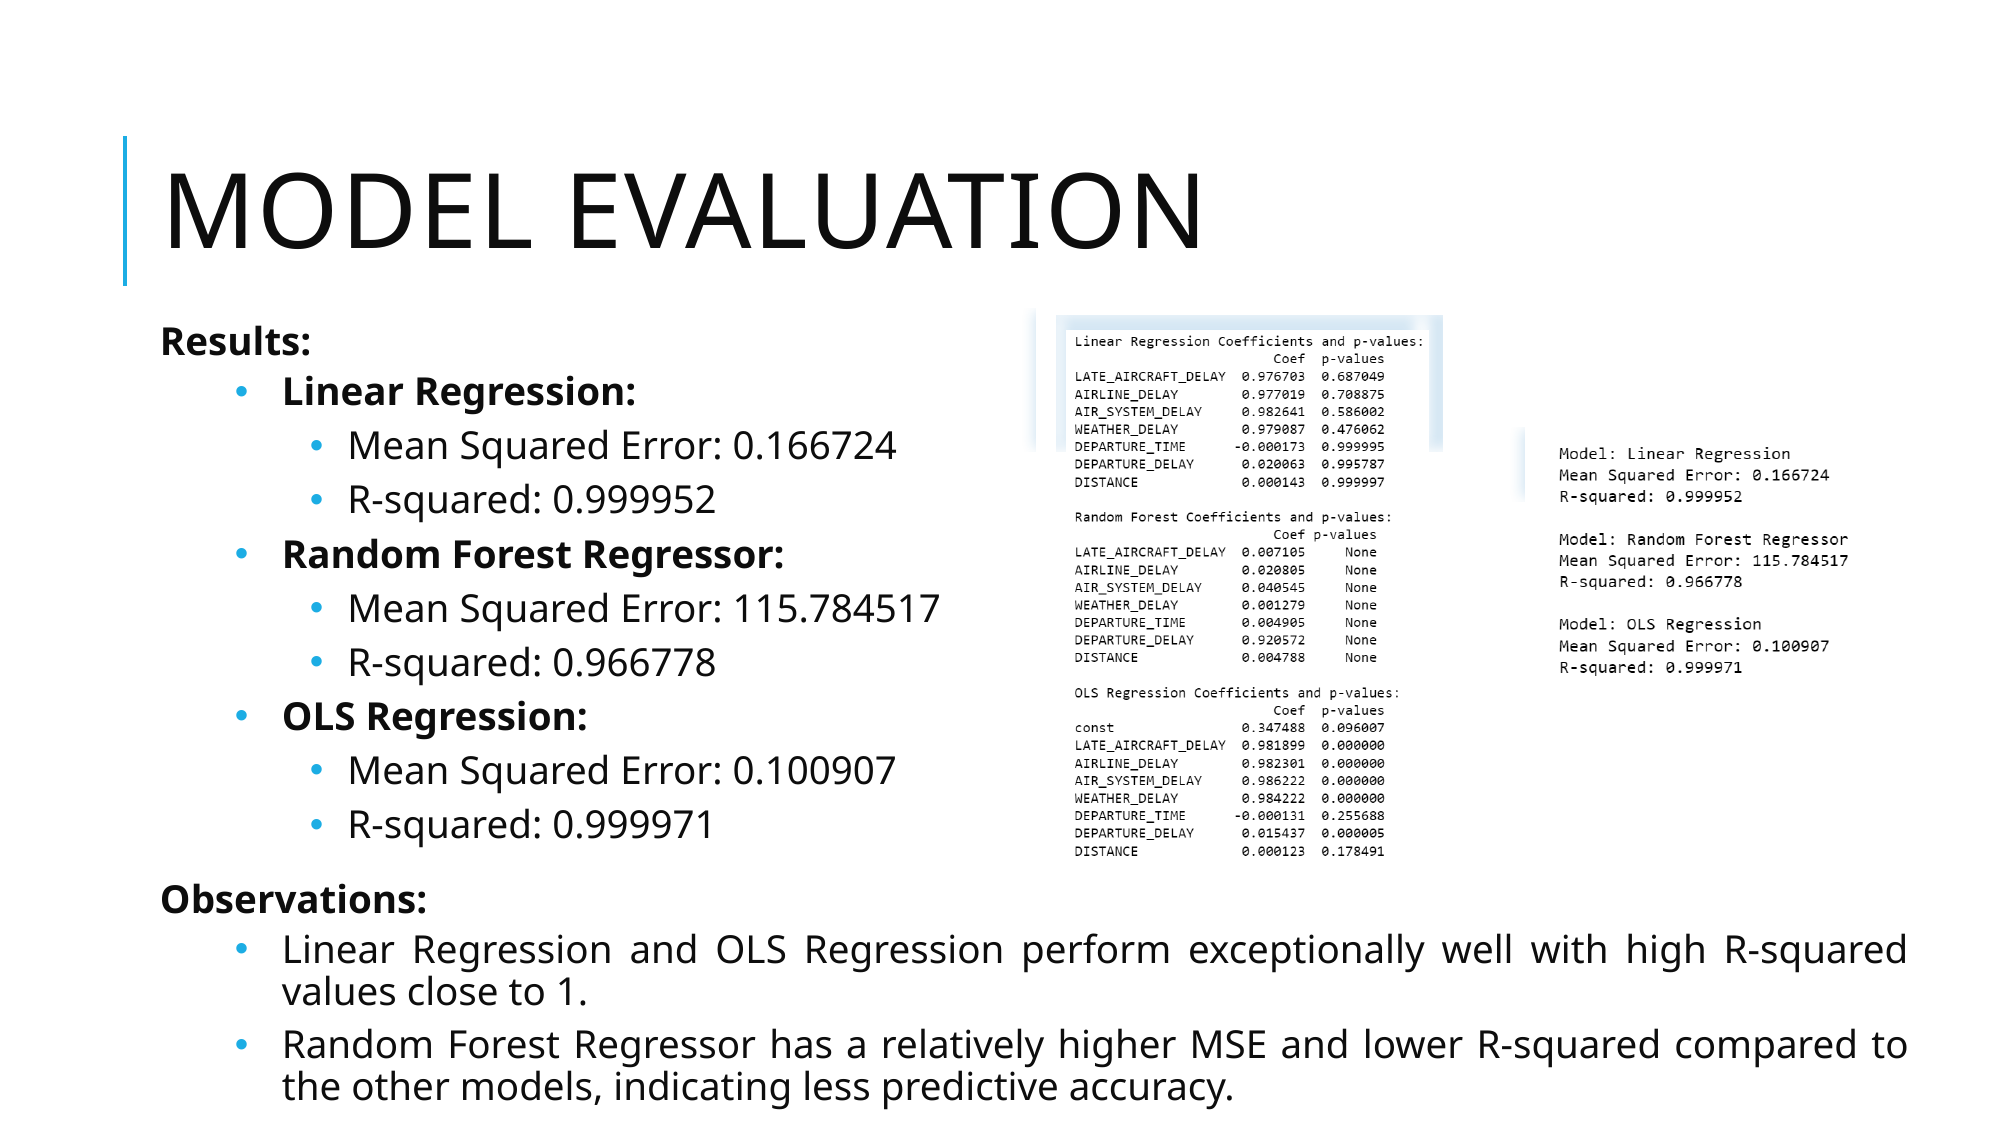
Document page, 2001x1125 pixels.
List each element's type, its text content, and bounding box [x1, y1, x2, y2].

title MODEL EVALUATION [146, 96, 1741, 342]
list Results: Linear Regression: Mean Squared Error: 0.166724 R-squared: 0.999952 Random Forest Regressor: Mean Squared Error: 115.784517 R-squared: 0.966778 OLS Regression: Mean Squared Error: 0.100907 R-squared: 0.999971 Observations: Linear Regression and OLS Regression perform exceptionally well with high R-squared values close to 1. Random Forest Regressor has a relatively higher MSE and lower R-squared compared to the other models, indicating less predictive accuracy. [152, 315, 1917, 1093]
picture [1056, 314, 1444, 870]
picture [1545, 433, 1905, 692]
